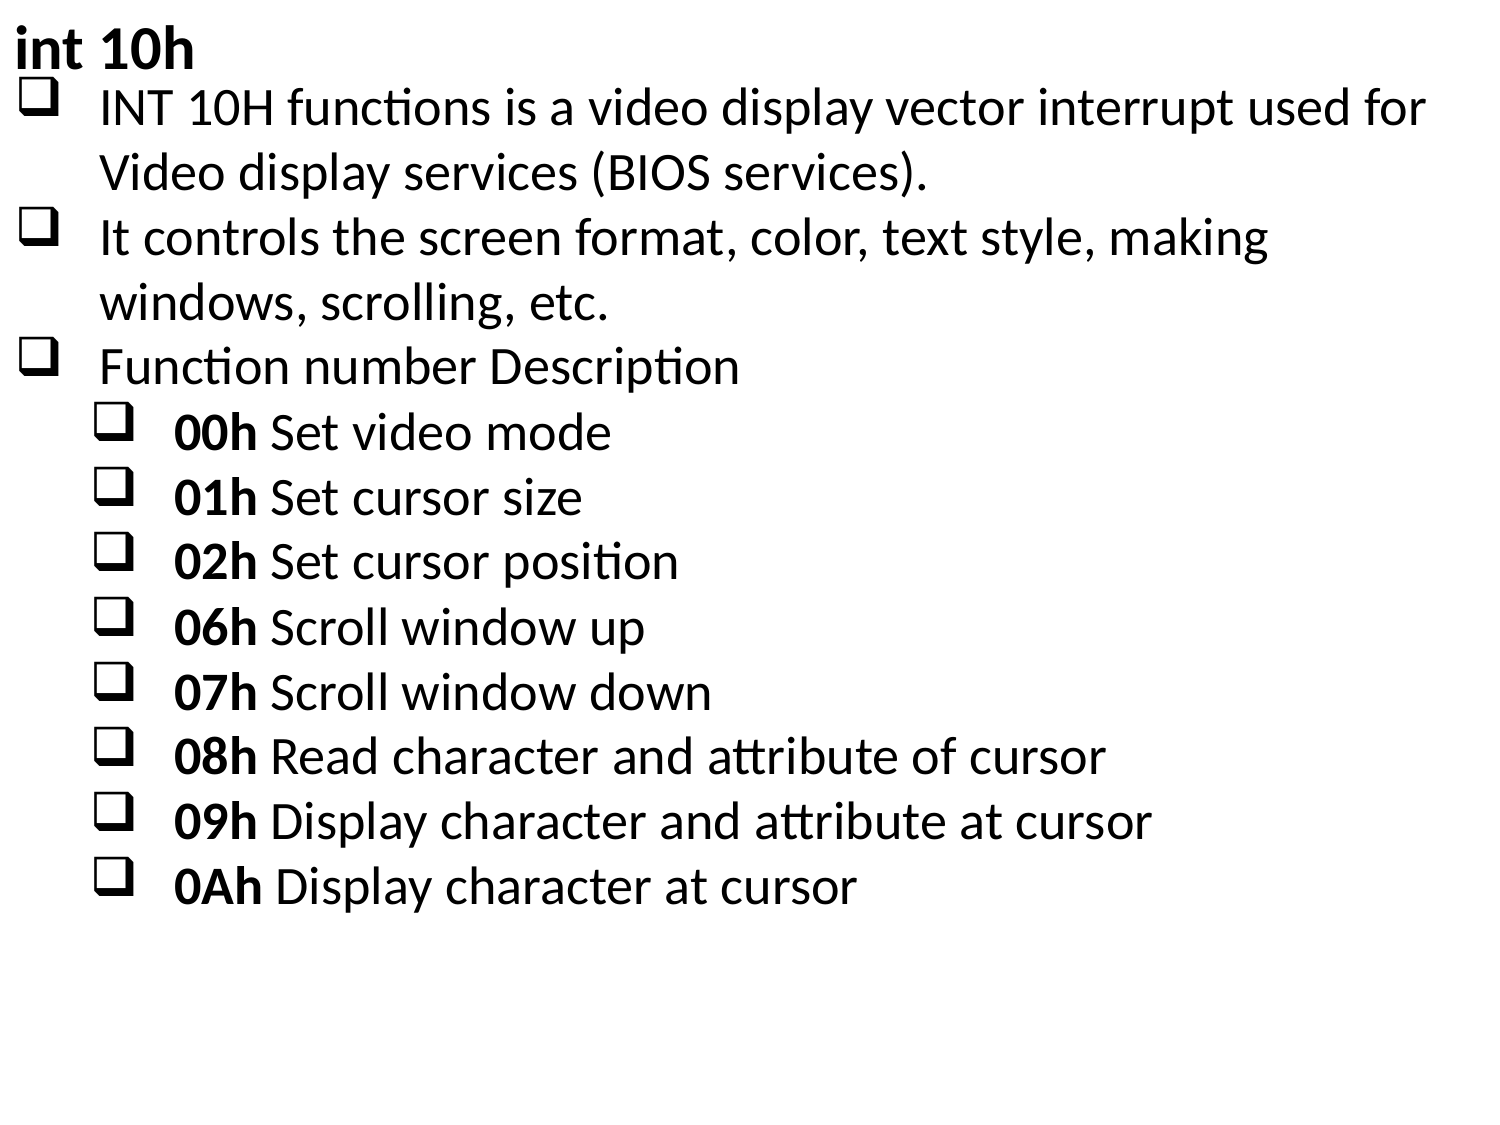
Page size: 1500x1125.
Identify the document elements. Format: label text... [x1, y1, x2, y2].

text_box INT 10H functions is a video display vector interrupt used for Video display services (BIOS services). It controls the screen format, color, text style, making windows, scrolling, etc. Function number Description 00h Set video mode 01h Set cursor size 02h Set cursor position 06h Scroll window up 07h Scroll window down 08h Read character and attribute of cursor 09h Display character and attribute at cursor 0Ah Display character at cursor [0, 63, 1500, 982]
text_box int 10h [0, 0, 1500, 63]
